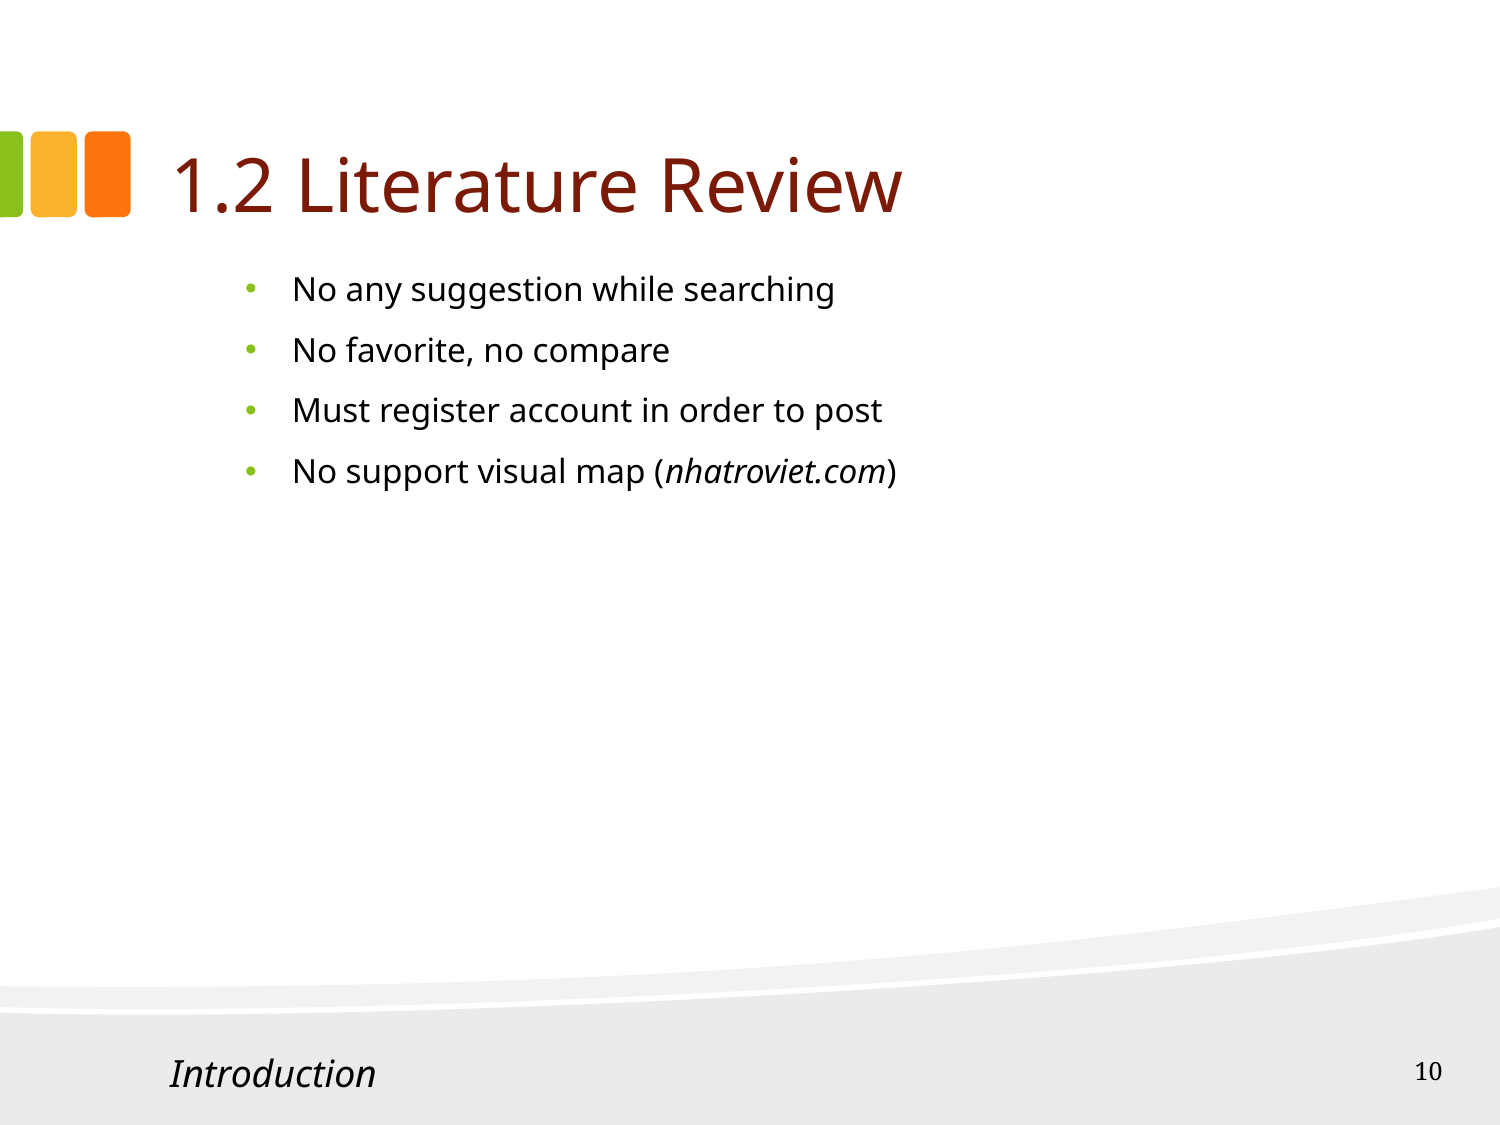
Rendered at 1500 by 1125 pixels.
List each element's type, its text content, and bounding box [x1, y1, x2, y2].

footer Introduction [150, 1057, 1170, 1088]
slide_number 10 [1362, 1057, 1463, 1088]
list No any suggestion while searching No favorite, no compare Must register account in order to post No support visual map (nhatroviet.com) [150, 262, 1213, 850]
title 1.2 Literature Review [150, 24, 1350, 238]
